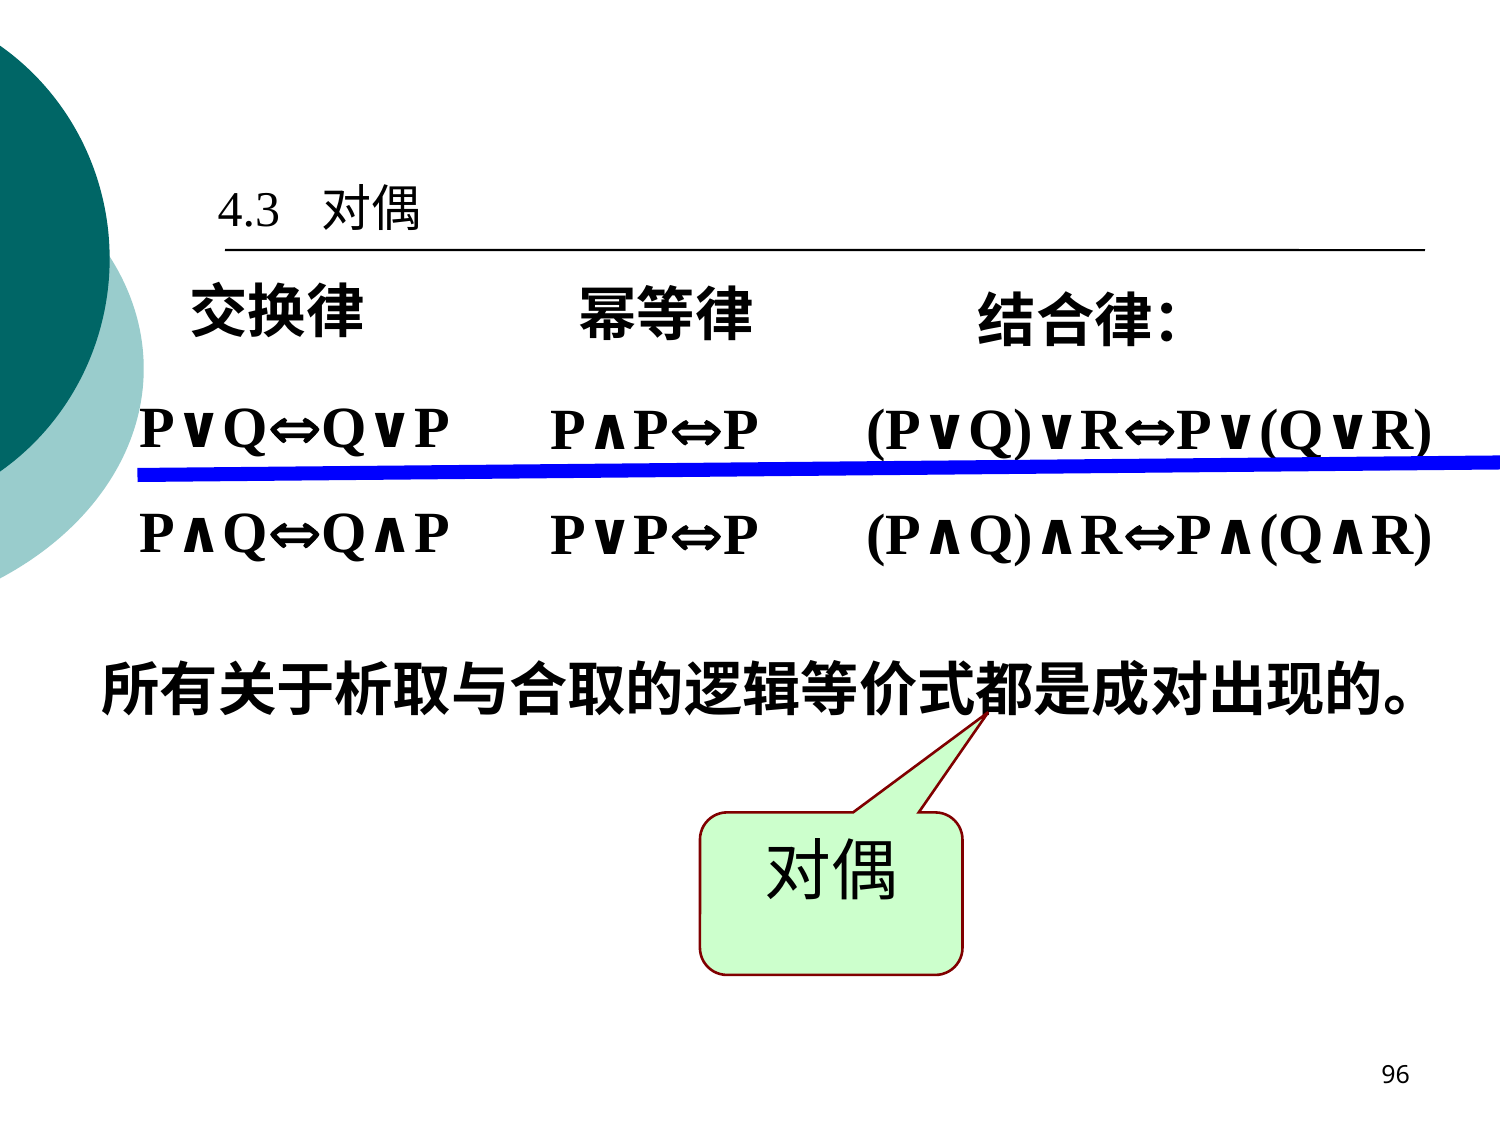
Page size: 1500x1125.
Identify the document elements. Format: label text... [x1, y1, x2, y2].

text_box 交换律 [174, 266, 443, 352]
slide_number 96 [1074, 1025, 1425, 1100]
text_box (P∨Q)∨RP∨(Q∨R) (P∧Q)∧RP∧(Q∧R) [851, 348, 1492, 574]
text_box P∨QQ∨P P∧QQ∧P [124, 346, 563, 572]
text_box P∧PP P∨PP [536, 348, 800, 574]
text_box 结合律： [963, 275, 1226, 361]
text_box 4.3 对偶 [202, 169, 437, 245]
text_box 所有关于析取与合取的逻辑等价式都是成对出现的。 [86, 644, 1470, 731]
text_box 幂等律 [563, 269, 769, 356]
text_box 对偶 [699, 712, 989, 975]
